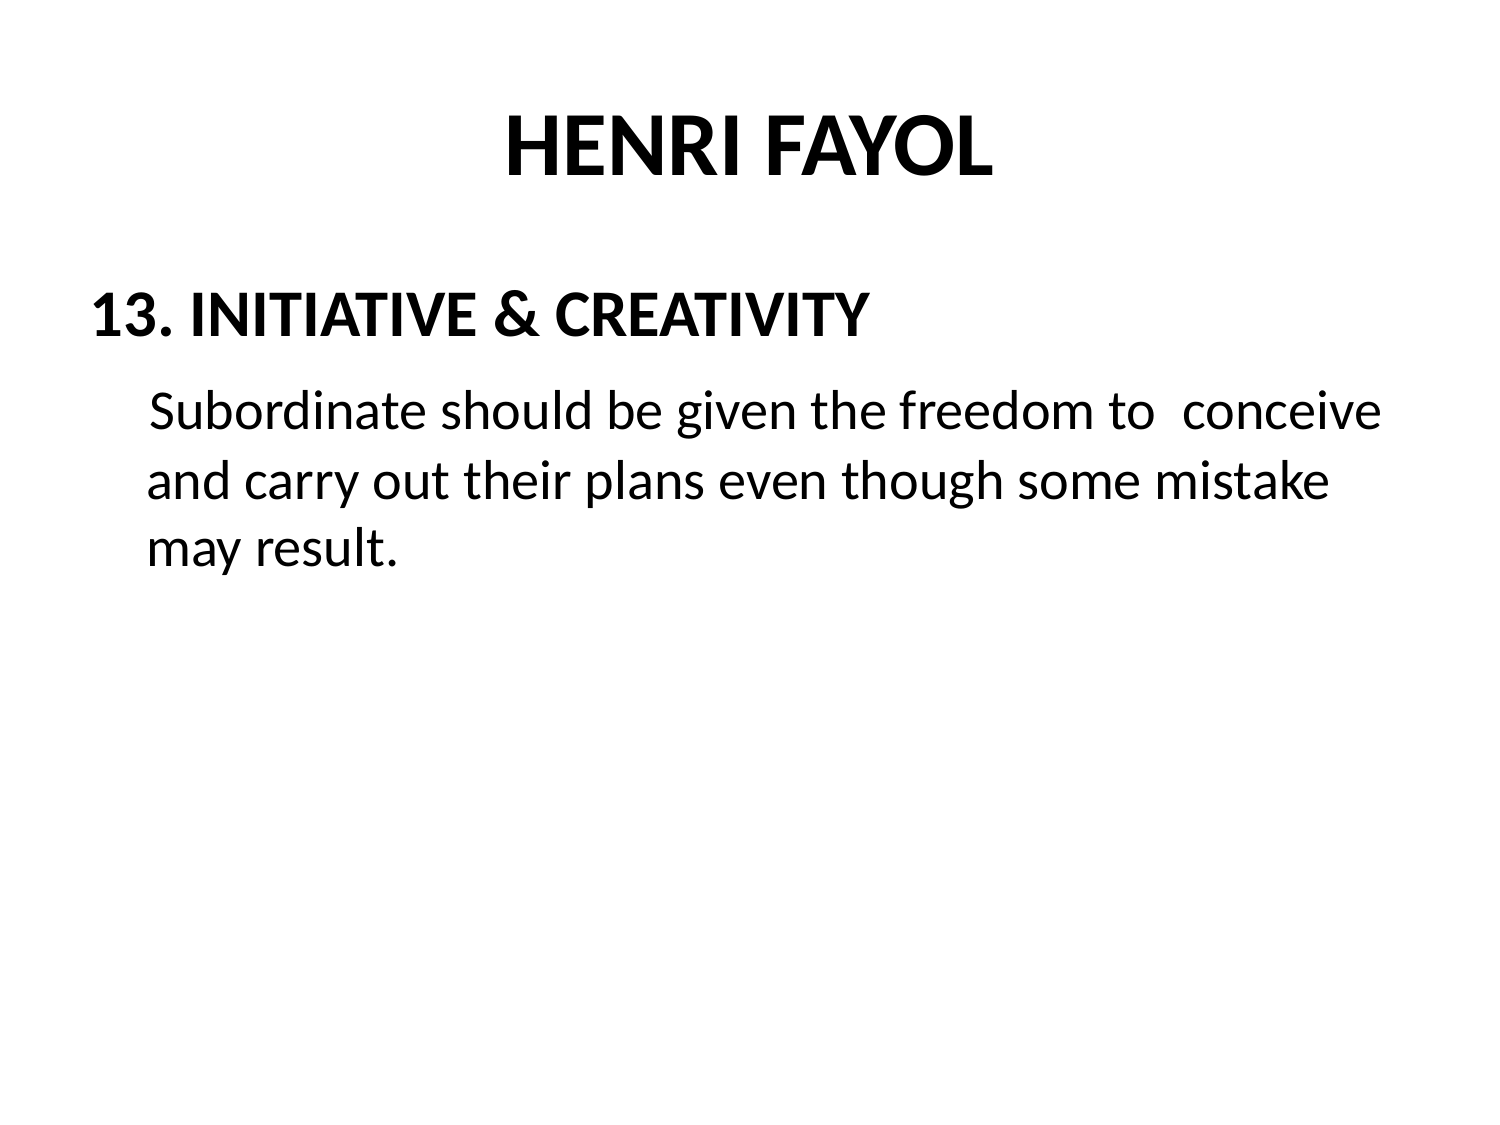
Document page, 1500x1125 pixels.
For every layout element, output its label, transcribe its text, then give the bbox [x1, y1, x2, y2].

title HENRI FAYOL [75, 45, 1425, 233]
list 13. INITIATIVE & CREATIVITY Subordinate should be given the freedom to conceive and carry out their plans even though some mistake may result. [75, 262, 1425, 1005]
